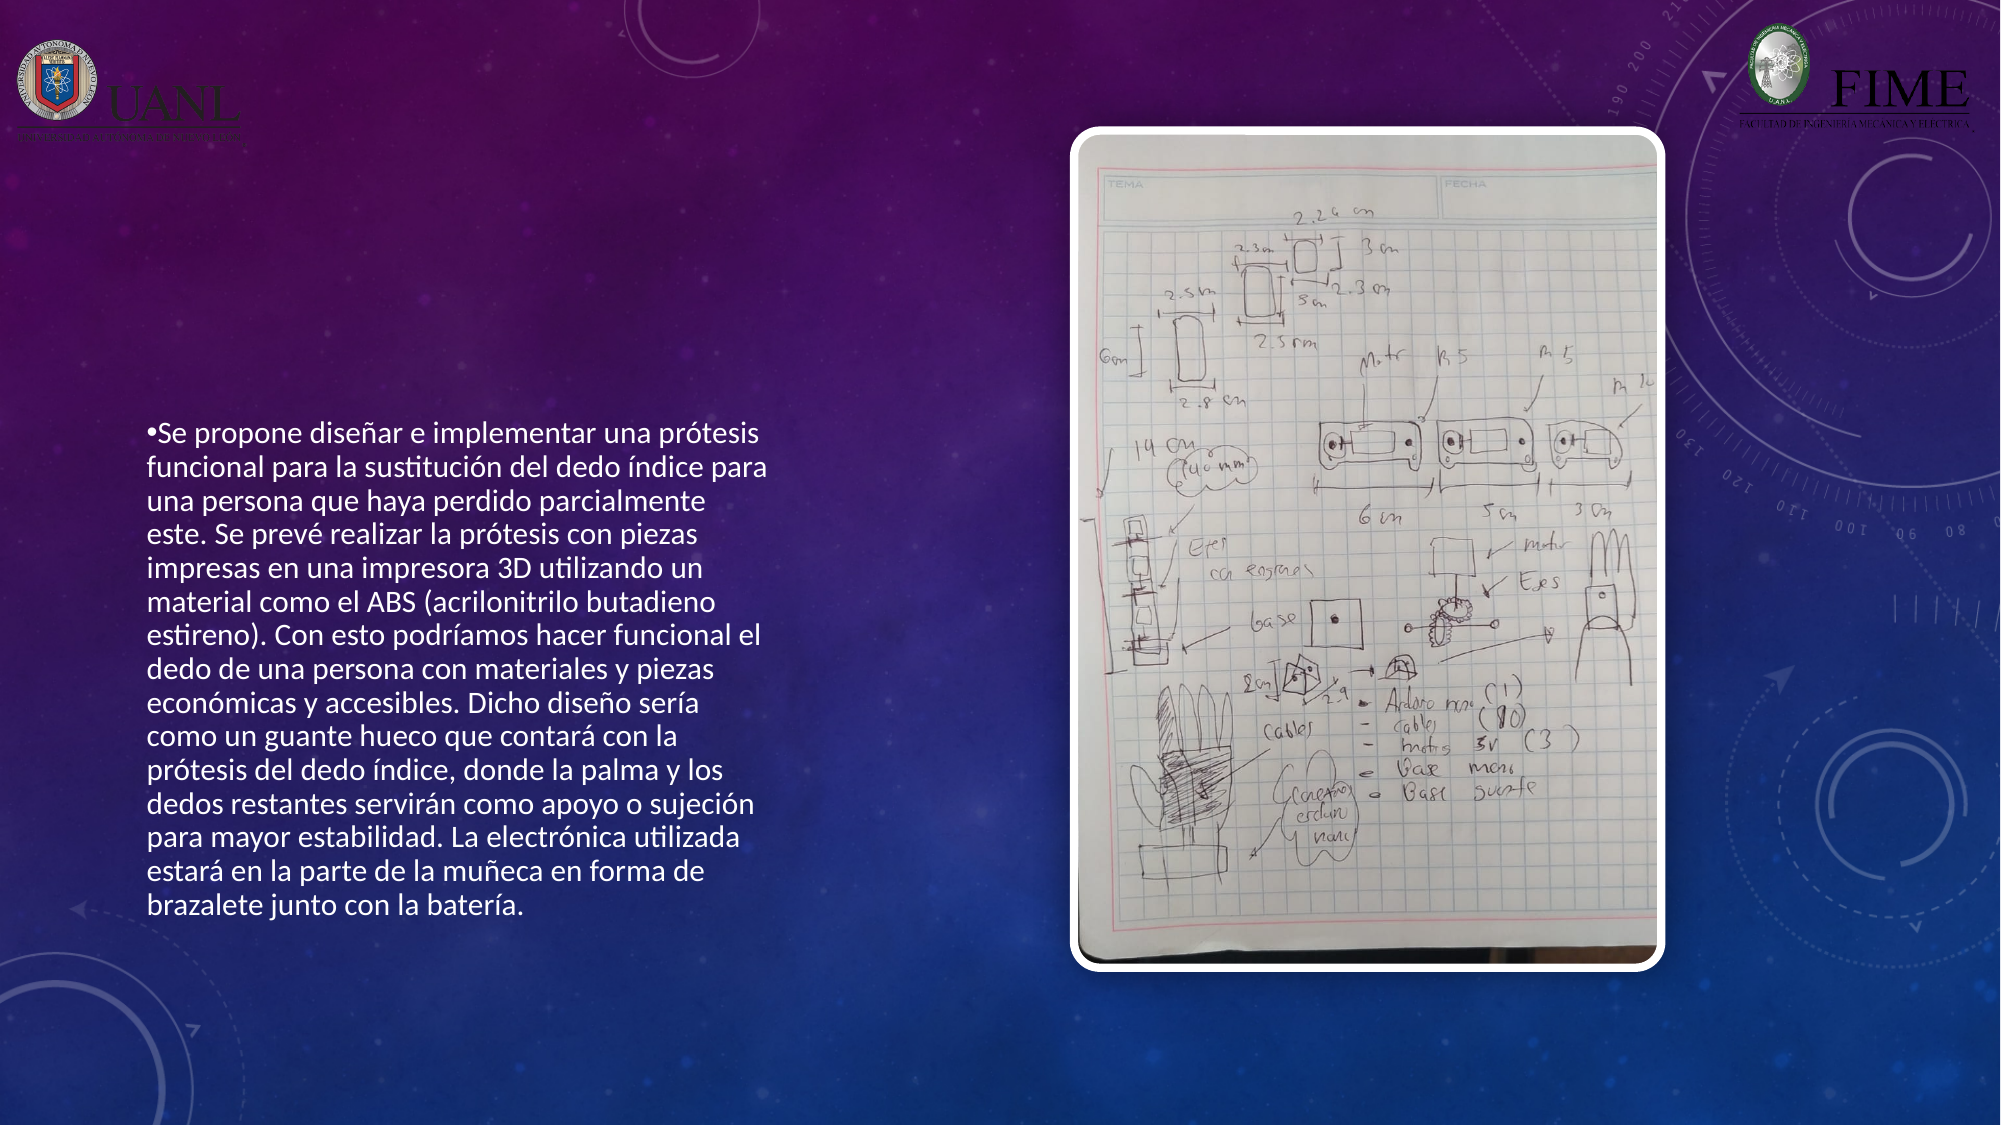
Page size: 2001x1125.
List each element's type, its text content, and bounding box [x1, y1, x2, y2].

text_box Se propone diseñar e implementar una prótesis funcional para la sustitución del dedo índice para una persona que haya perdido parcialmente este. Se prevé realizar la prótesis con piezas impresas en una impresora 3D utilizando un material como el ABS (acrilonitrilo butadieno estireno). Con esto podríamos hacer funcional el dedo de una persona con materiales y piezas económicas y accesibles. Dicho diseño sería como un guante hueco que contará con la prótesis del dedo índice, donde la palma y los dedos restantes servirán como apoyo o sujeción para mayor estabilidad. La electrónica utilizada estará en la parte de la muñeca en forma de brazalete junto con la batería. [131, 370, 789, 968]
picture [0, 0, 2001, 1125]
